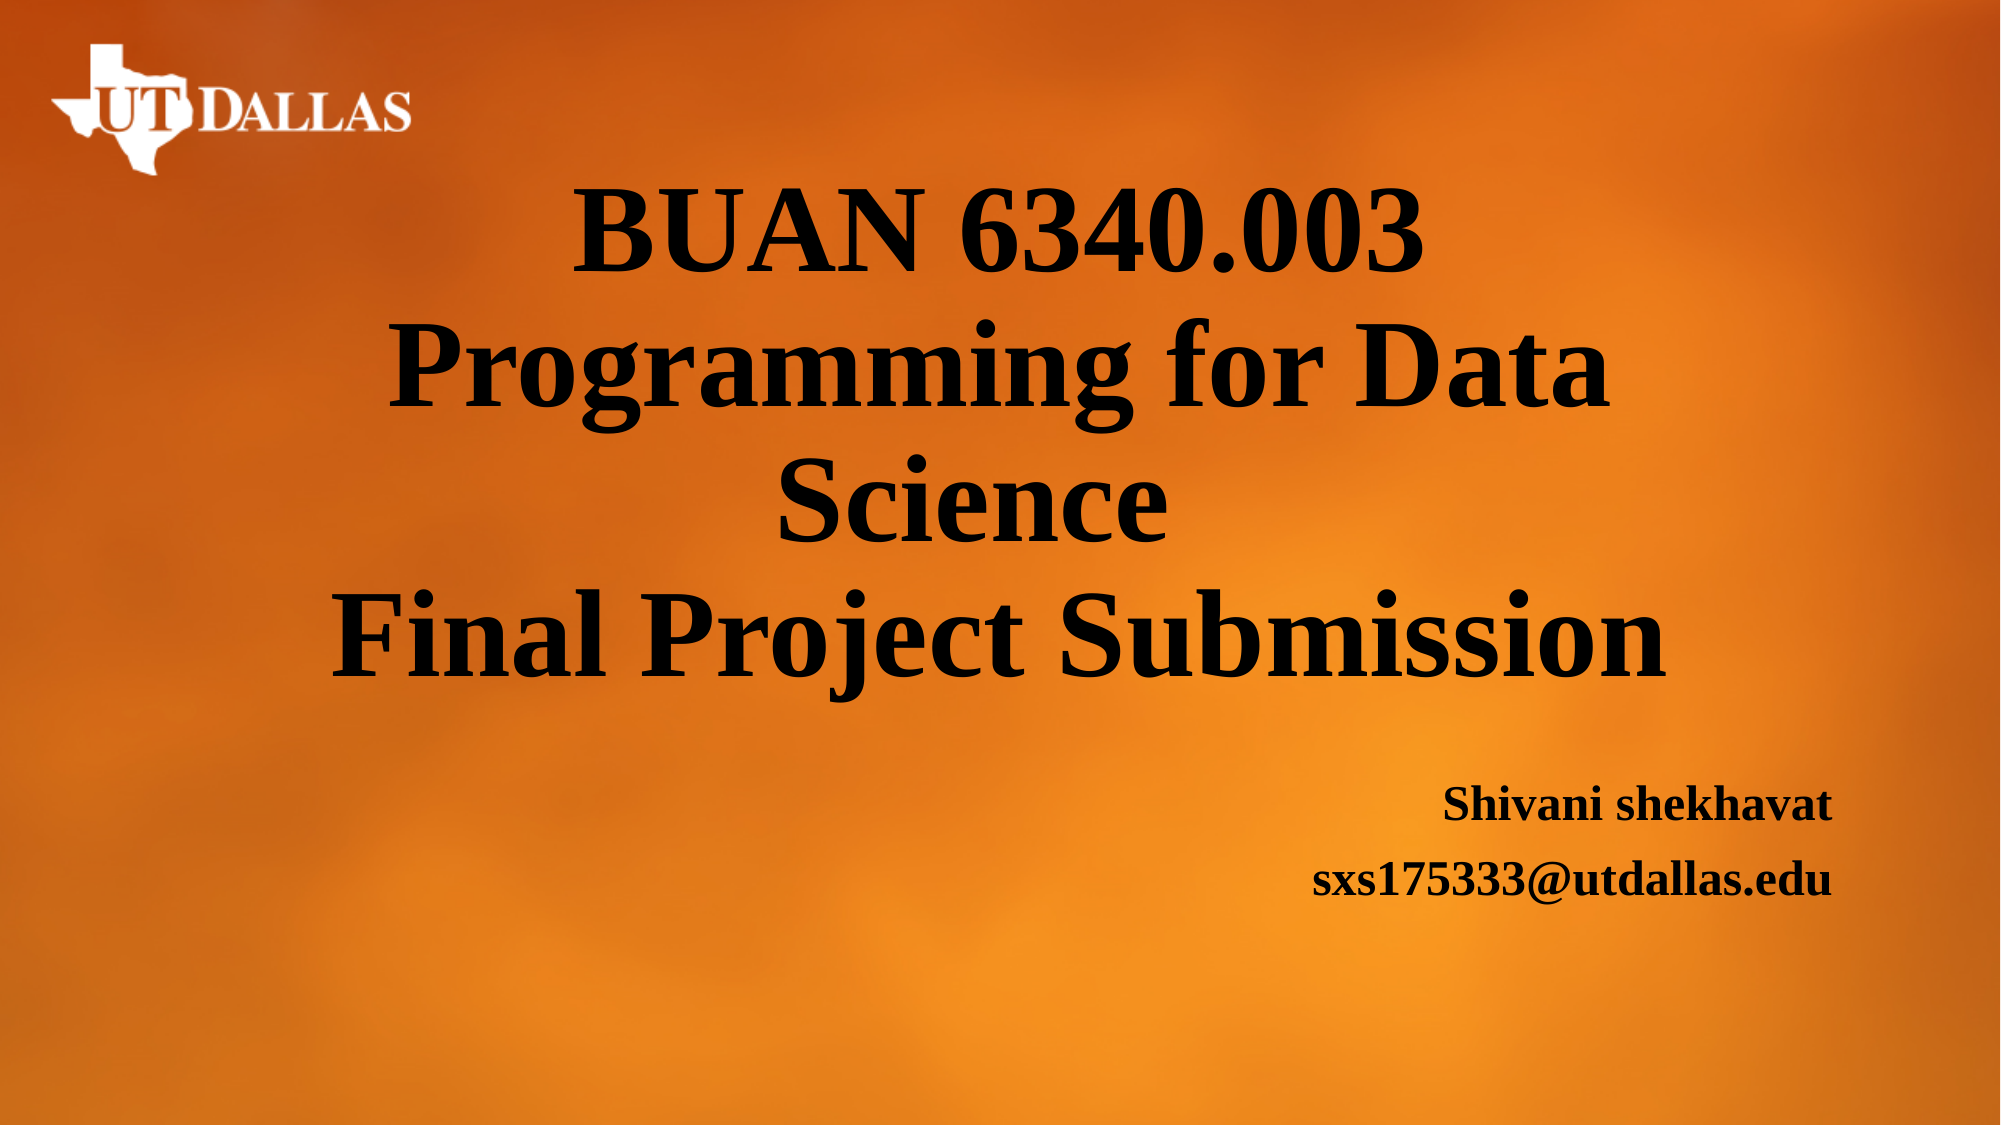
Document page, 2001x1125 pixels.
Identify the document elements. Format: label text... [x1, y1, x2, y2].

subtitle Shivani shekhavat sxs175333@utdallas.edu [347, 769, 1848, 950]
picture [0, 0, 2001, 1125]
title BUAN 6340.003 Programming for Data Science Final Project Submission [249, 154, 1750, 712]
